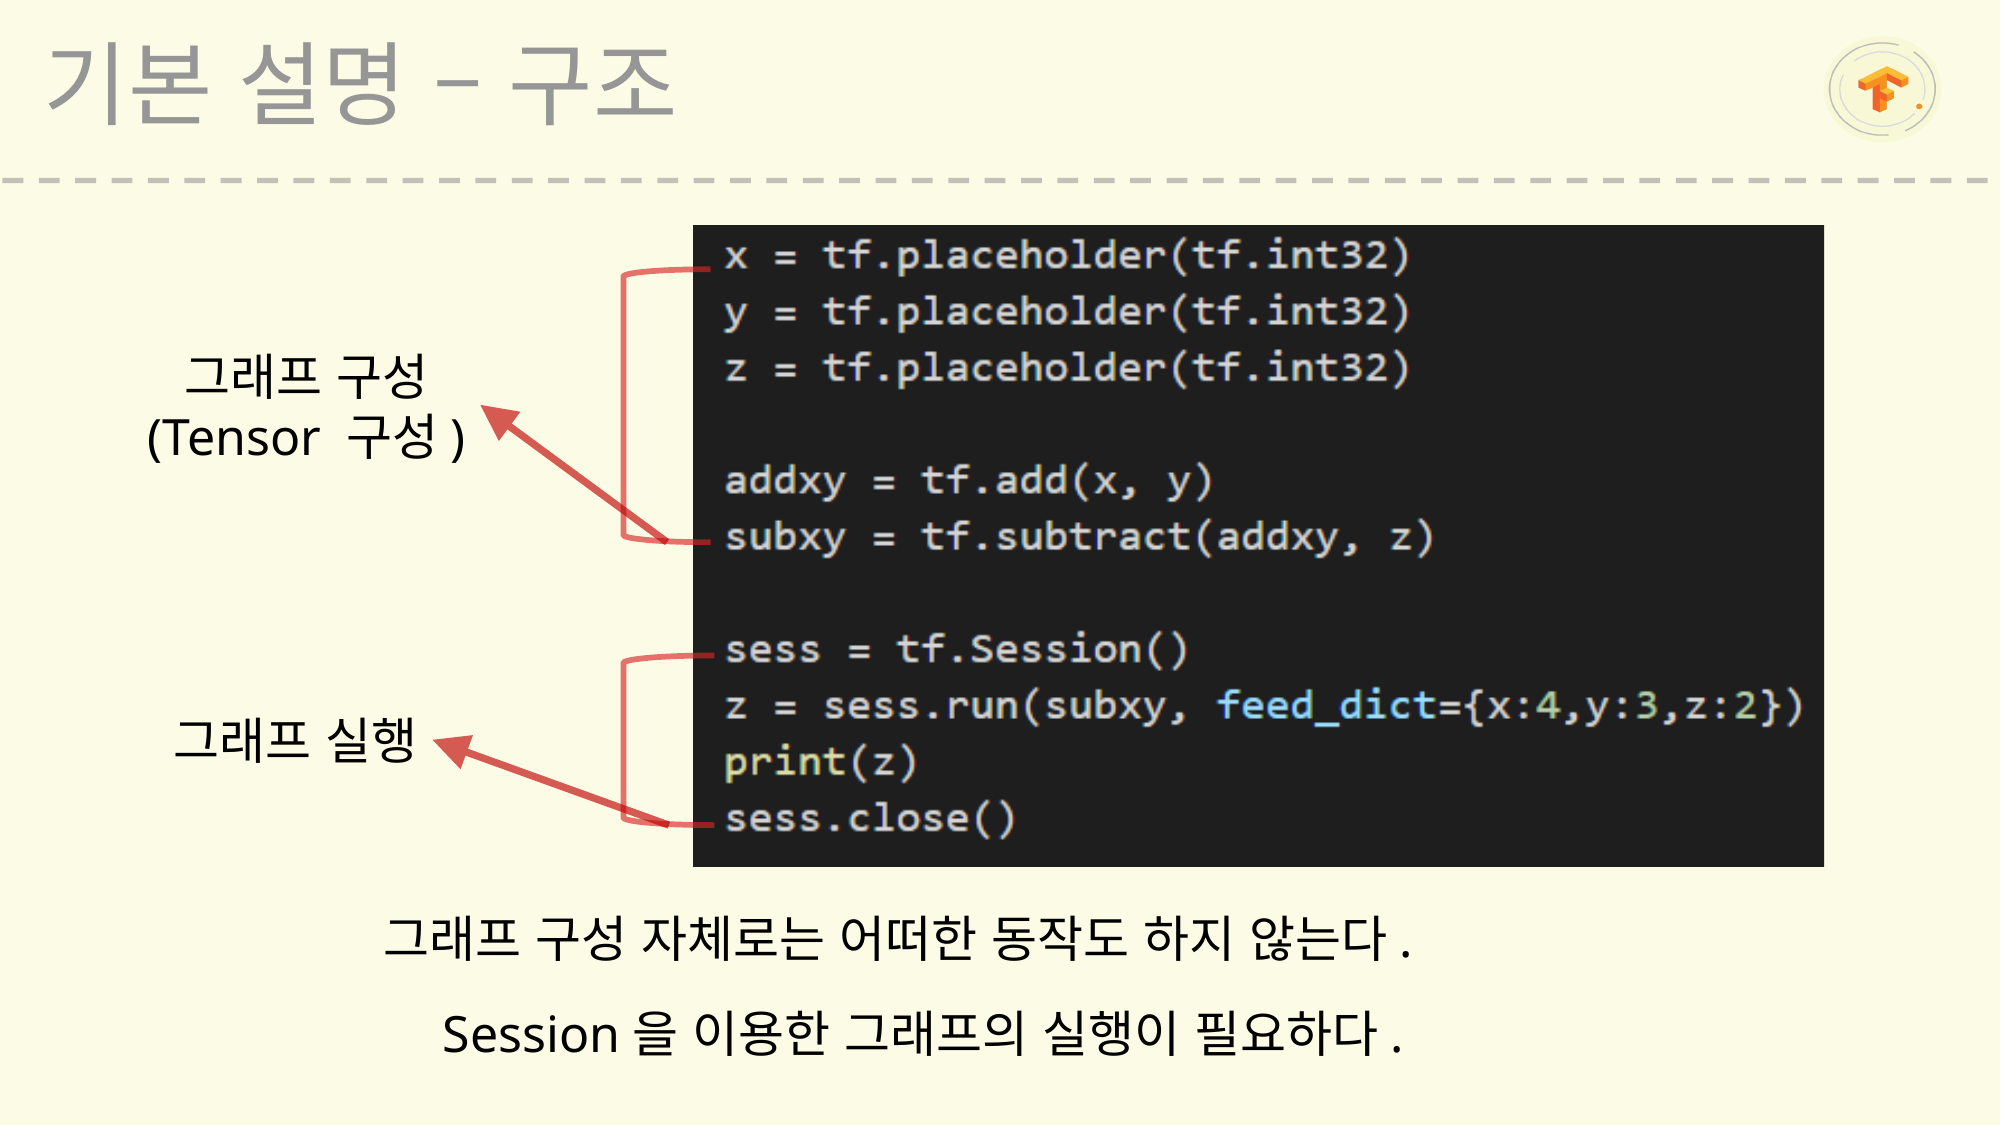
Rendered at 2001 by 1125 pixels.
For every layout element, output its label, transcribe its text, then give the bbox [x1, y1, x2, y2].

text_box Session을 이용한 그래프의 실행이 필요하다. [428, 995, 1420, 1070]
text_box 그래프 실행 [158, 702, 433, 778]
picture [568, 224, 1825, 879]
text_box 그래프 구성 자체로는 어떠한 동작도 하지 않는다. [369, 900, 1552, 976]
text_box 그래프 구성 (Tensor 구성) [133, 337, 481, 473]
title 기본 설명 – 구조 [29, 22, 1963, 157]
